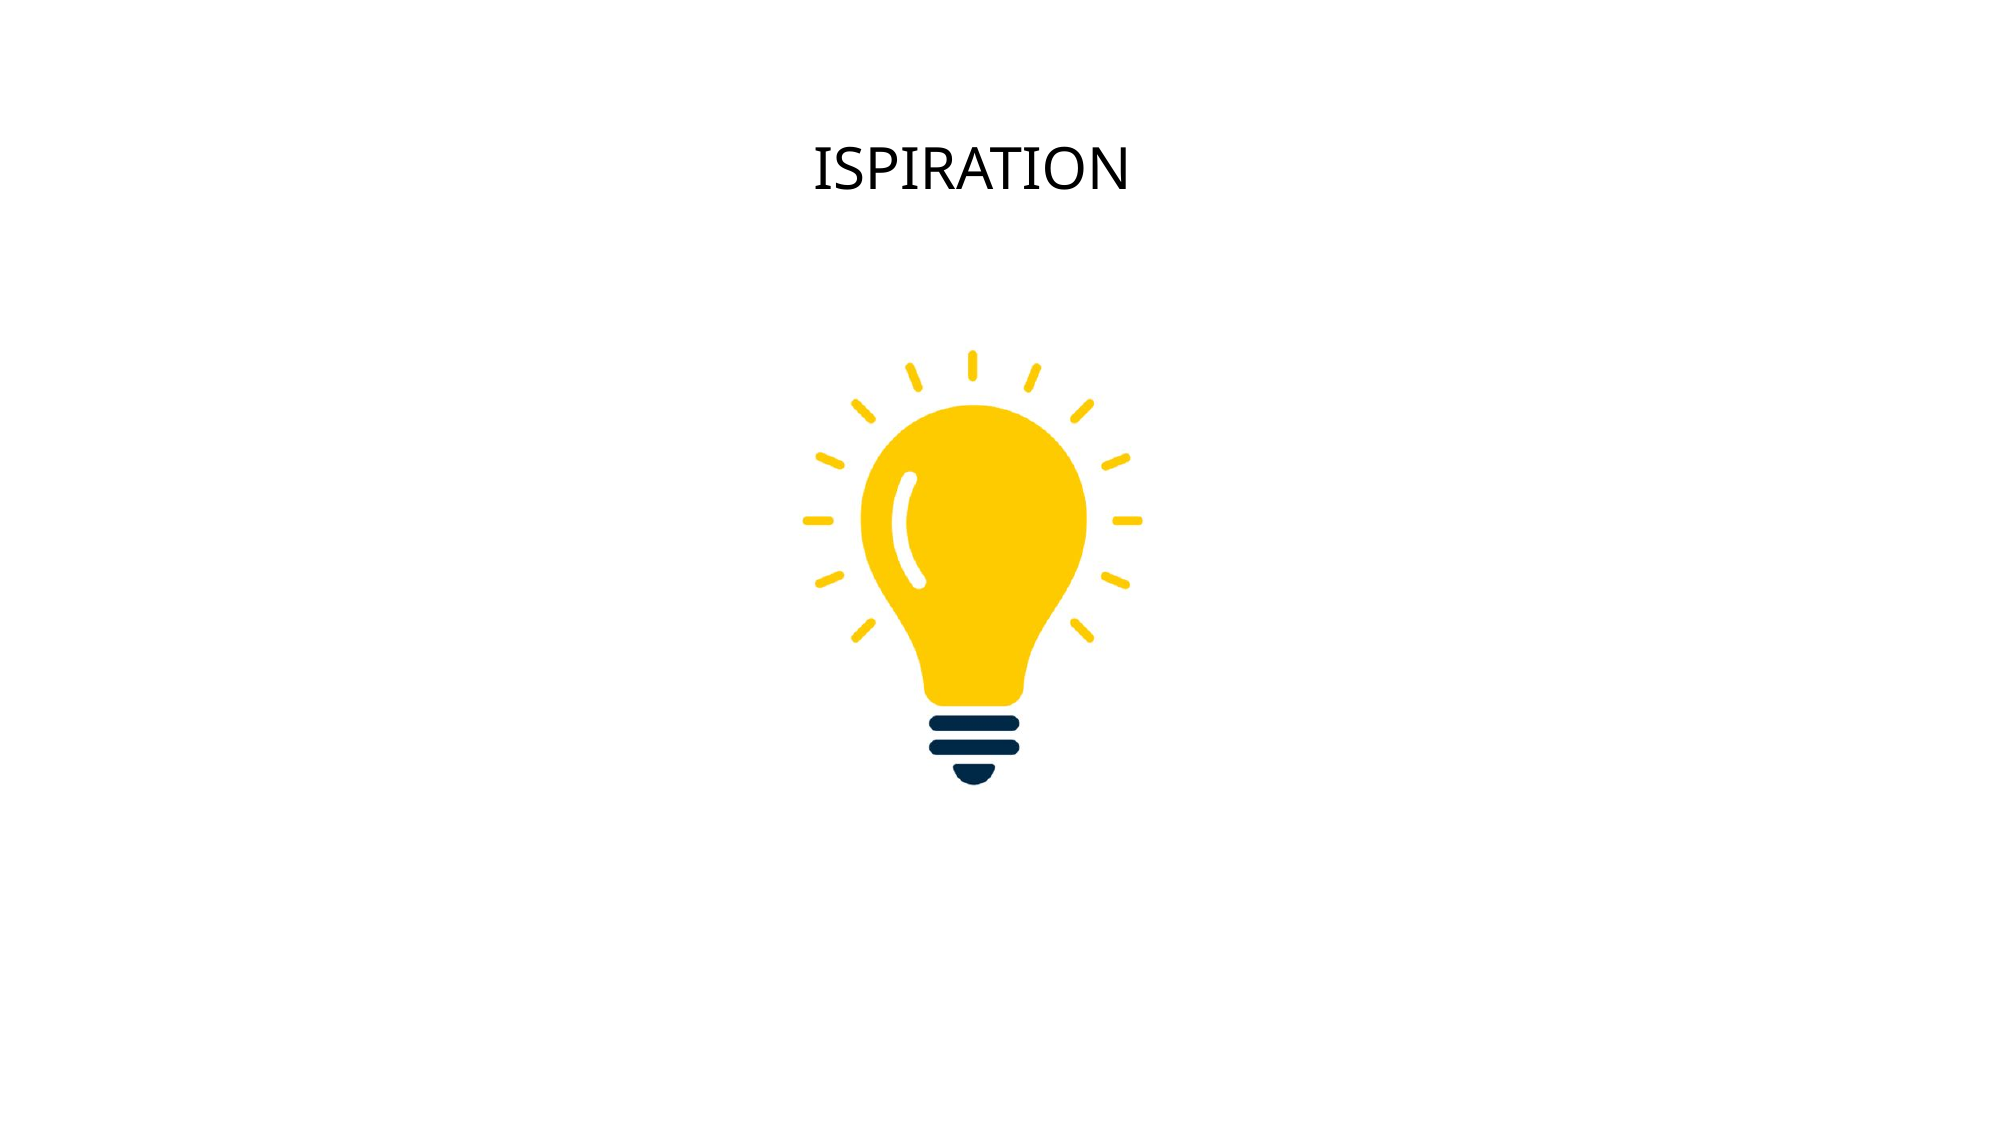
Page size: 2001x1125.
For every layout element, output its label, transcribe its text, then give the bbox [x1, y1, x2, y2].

picture [784, 203, 1160, 933]
text_box ISPIRATION [798, 123, 1147, 203]
